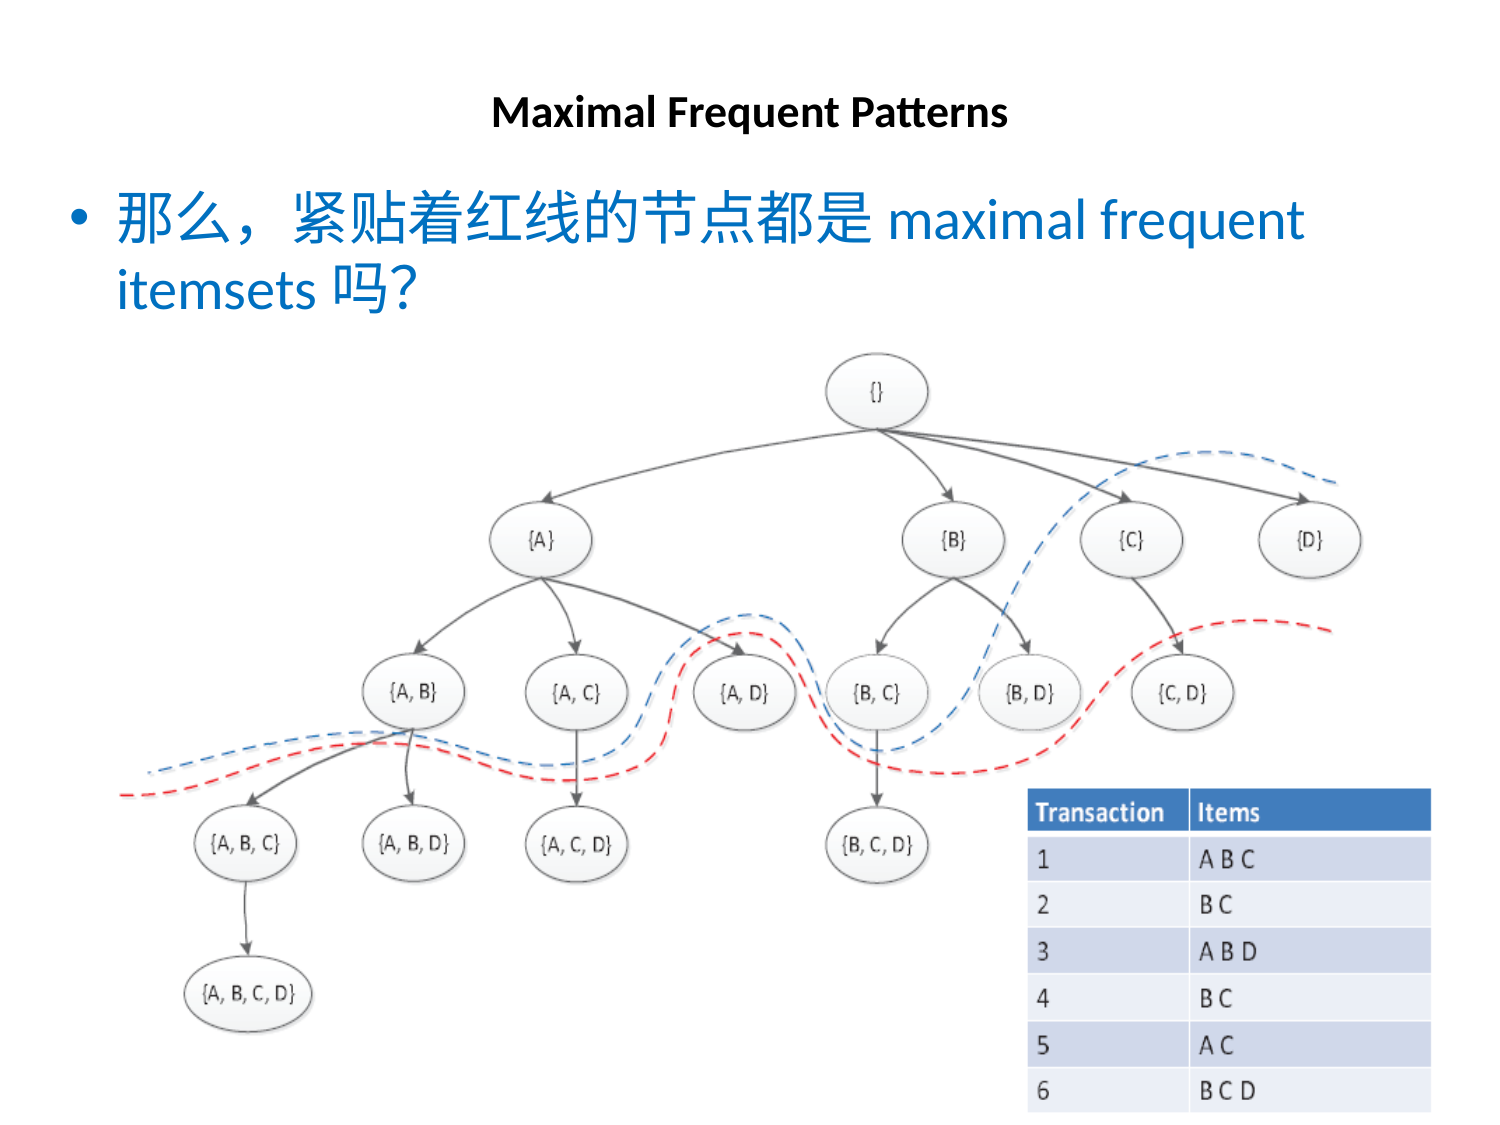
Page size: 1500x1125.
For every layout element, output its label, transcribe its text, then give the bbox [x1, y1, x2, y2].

title Maximal Frequent Patterns [54, 74, 1446, 145]
list 那么，紧贴着红线的节点都是maximal frequent itemsets吗？ [54, 174, 1446, 933]
picture [76, 340, 1449, 1125]
